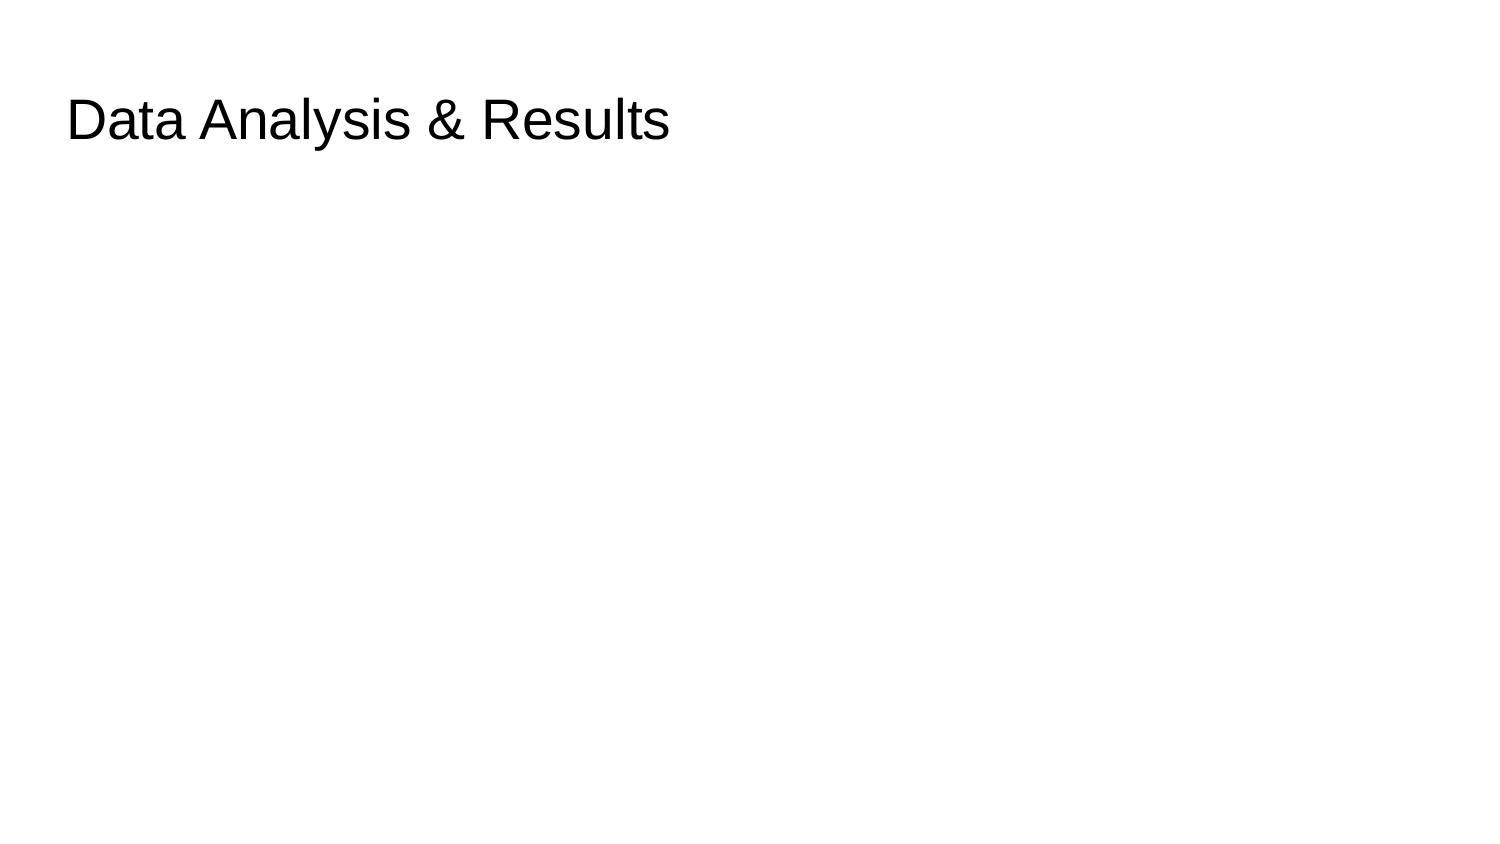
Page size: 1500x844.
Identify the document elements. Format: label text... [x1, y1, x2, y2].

title Data Analysis & Results [51, 72, 1449, 167]
